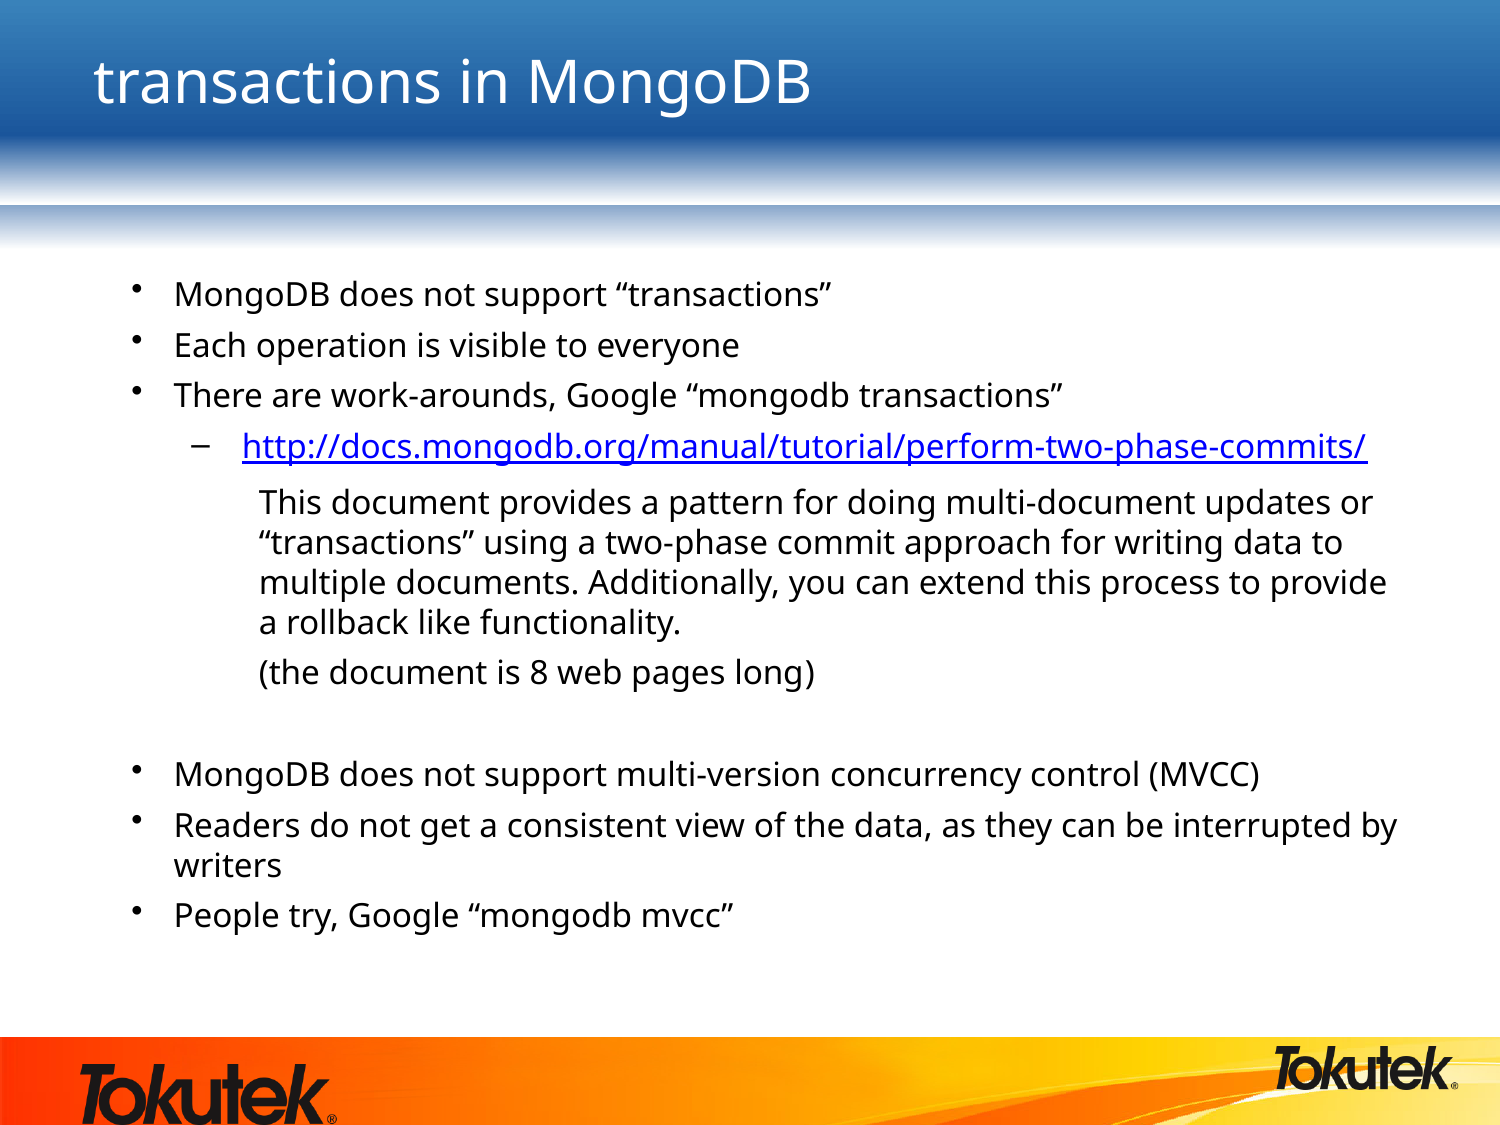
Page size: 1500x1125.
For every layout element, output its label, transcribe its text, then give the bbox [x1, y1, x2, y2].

text_box MongoDB does not support “transactions” Each operation is visible to everyone There are work-arounds, Google “mongodb transactions” http://docs.mongodb.org/manual/tutorial/perform-two-phase-commits/ This document provides a pattern for doing multi-document updates or “transactions” using a two-phase commit approach for writing data to multiple documents. Additionally, you can extend this process to provide a rollback like functionality. (the document is 8 web pages long) MongoDB does not support multi-version concurrency control (MVCC) Readers do not get a consistent view of the data, as they can be interrupted by writers People try, Google “mongodb mvcc” [123, 265, 1409, 988]
picture [0, 1037, 1500, 1125]
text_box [0, 0, 1500, 205]
